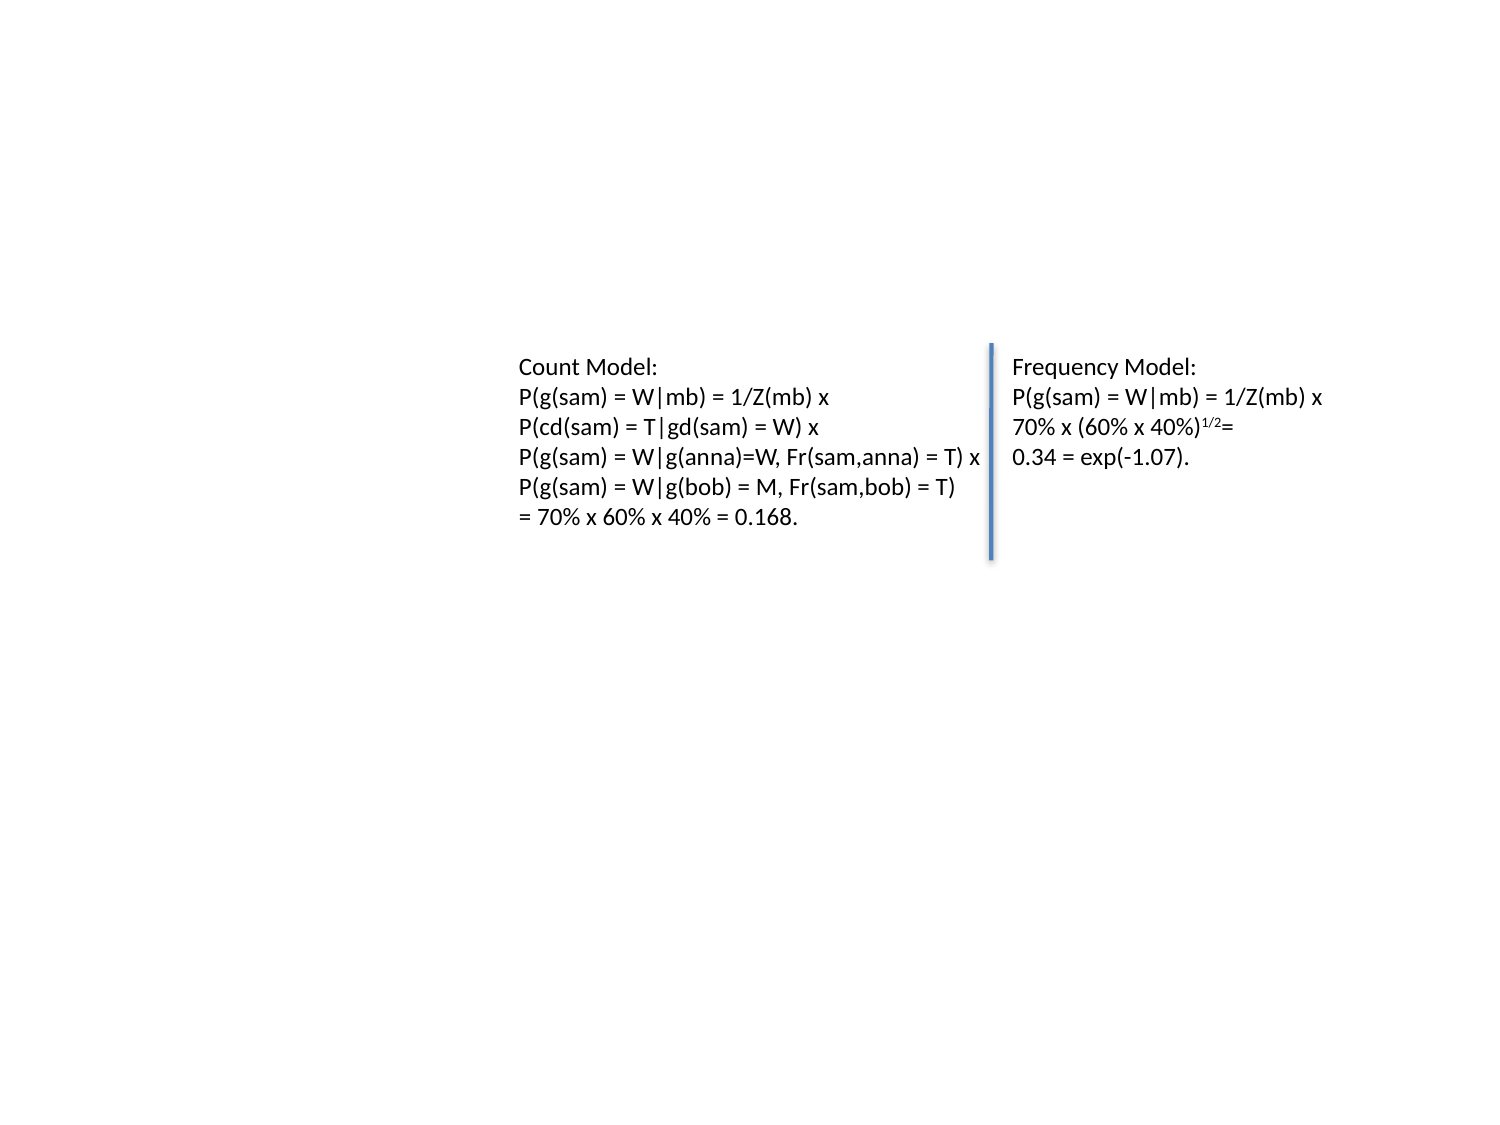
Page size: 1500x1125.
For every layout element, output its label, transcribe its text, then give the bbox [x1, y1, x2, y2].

text_box Count Model: P(g(sam) = W|mb) = 1/Z(mb) x P(cd(sam) = T|gd(sam) = W) x P(g(sam) = W|g(anna)=W, Fr(sam,anna) = T) x P(g(sam) = W|g(bob) = M, Fr(sam,bob) = T) = 70% x 60% x 40% = 0.168. [504, 343, 1076, 598]
text_box Frequency Model: P(g(sam) = W|mb) = 1/Z(mb) x 70% x (60% x 40%)1/2= 0.34 = exp(-1.07). [997, 343, 1364, 538]
